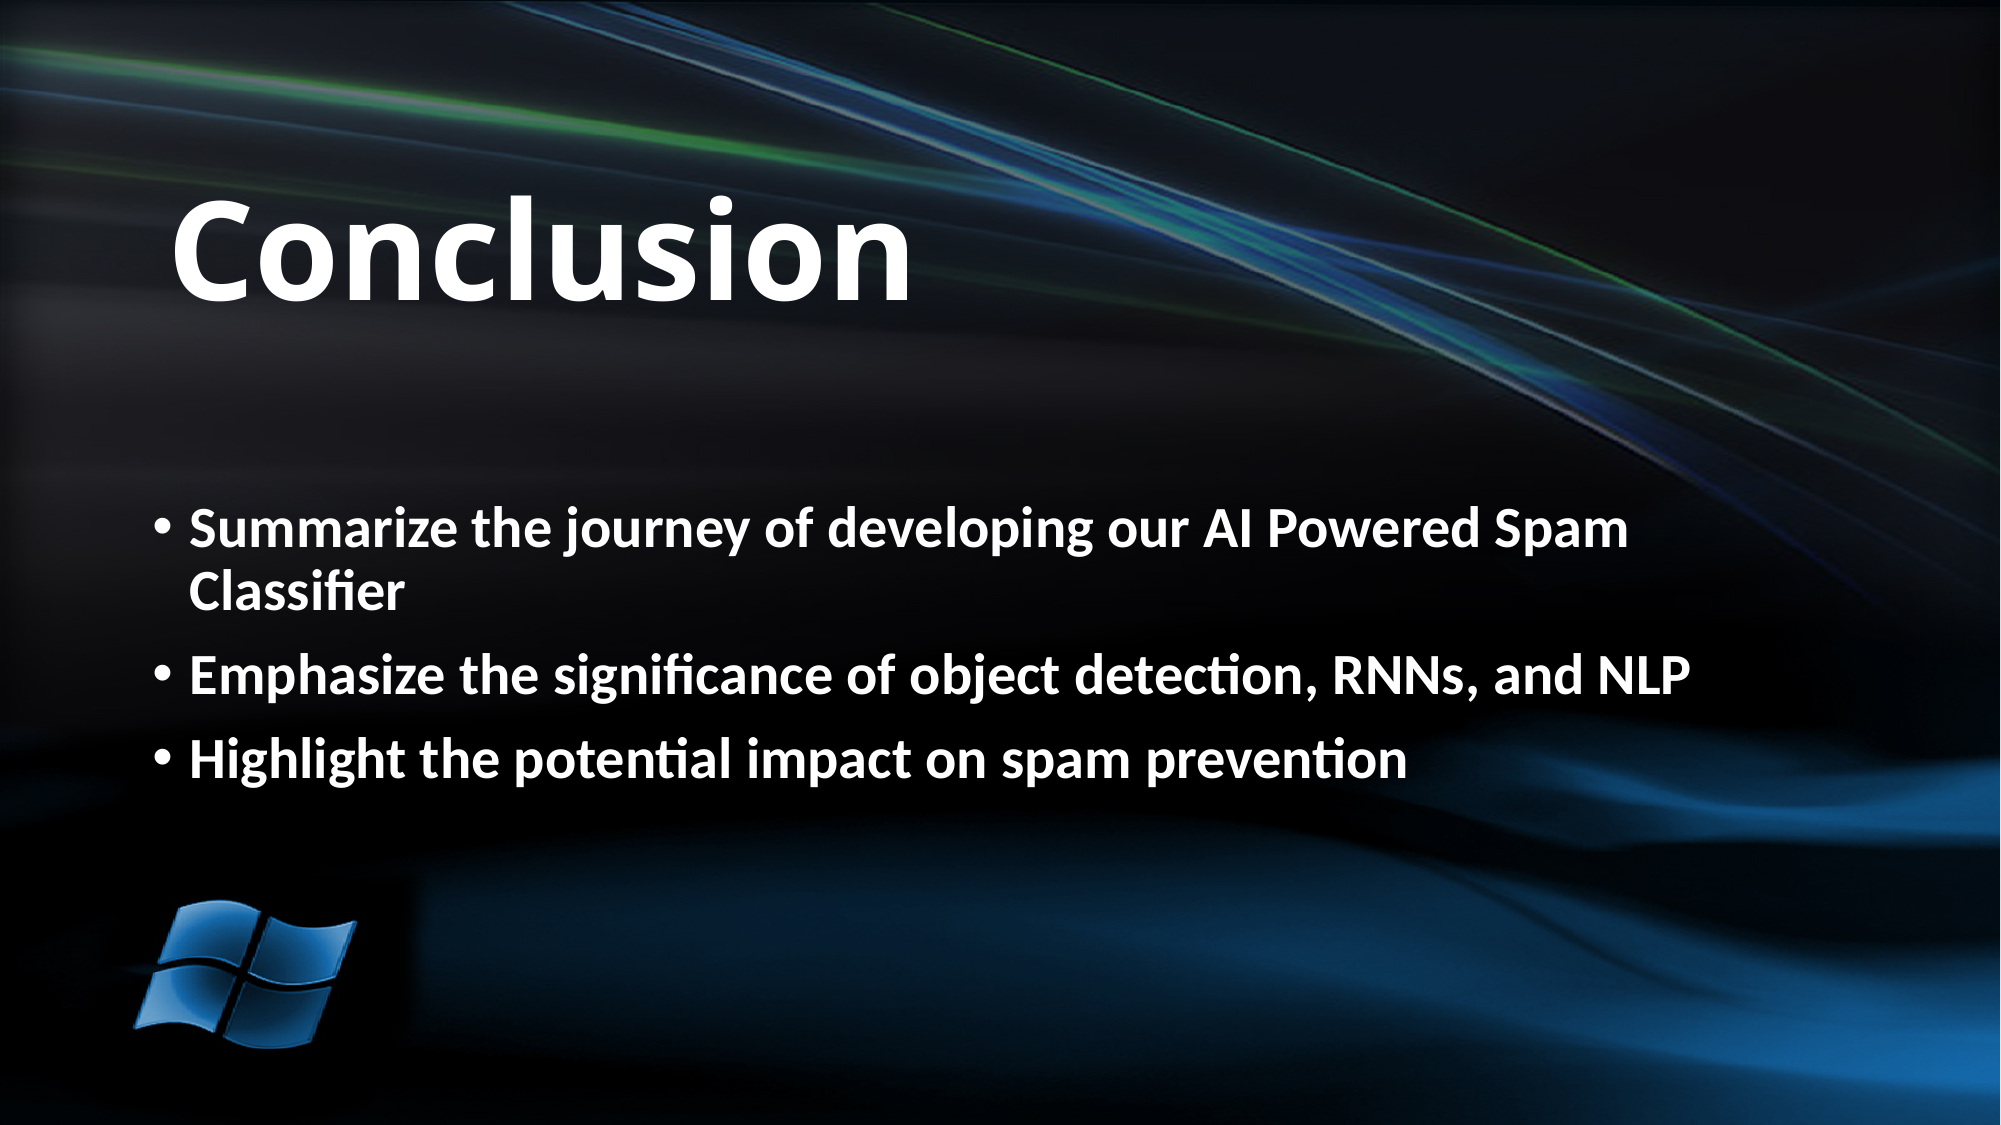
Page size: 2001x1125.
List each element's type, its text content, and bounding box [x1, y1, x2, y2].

list Summarize the journey of developing our AI Powered Spam Classifier Emphasize the significance of object detection, RNNs, and NLP Highlight the potential impact on spam prevention [137, 399, 1863, 1014]
title Conclusion [152, 147, 1878, 365]
picture [0, 0, 2001, 1125]
